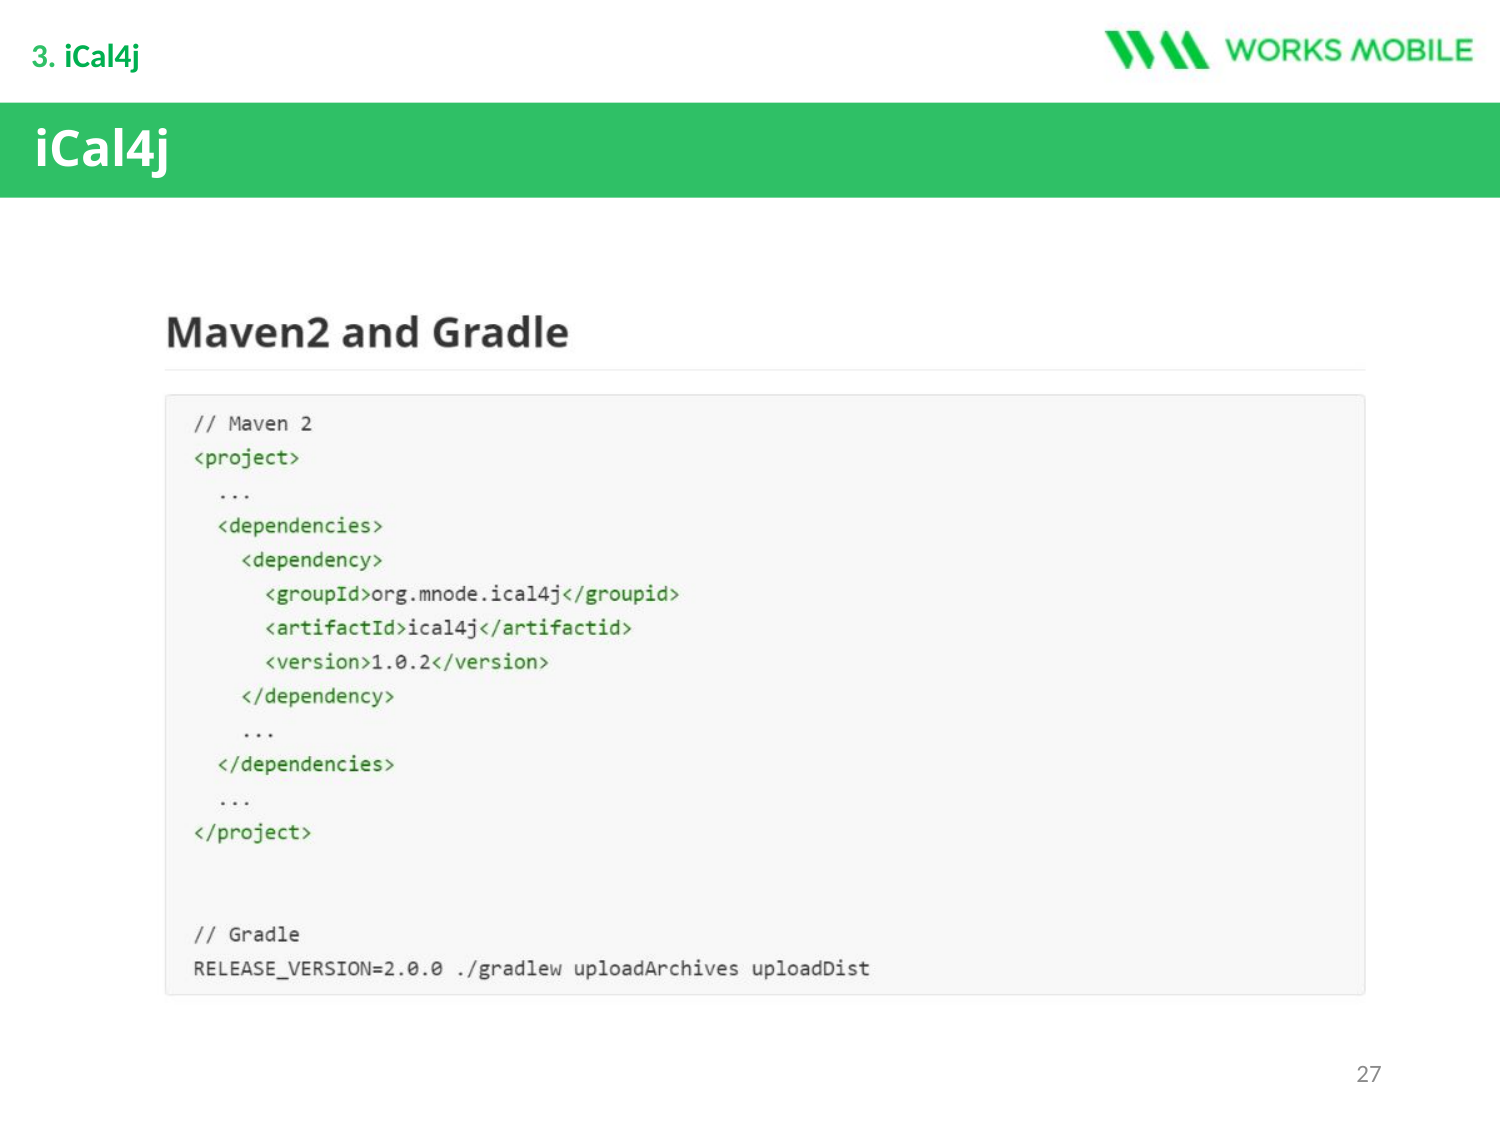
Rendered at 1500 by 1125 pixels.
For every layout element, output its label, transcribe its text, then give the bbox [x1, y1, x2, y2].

text_box 3. iCal4j [16, 26, 1085, 82]
text_box [0, 102, 1500, 199]
picture [135, 283, 1397, 1018]
text_box iCal4j [19, 109, 1103, 185]
picture [1085, 2, 1498, 93]
slide_number 27 [1059, 1042, 1397, 1103]
